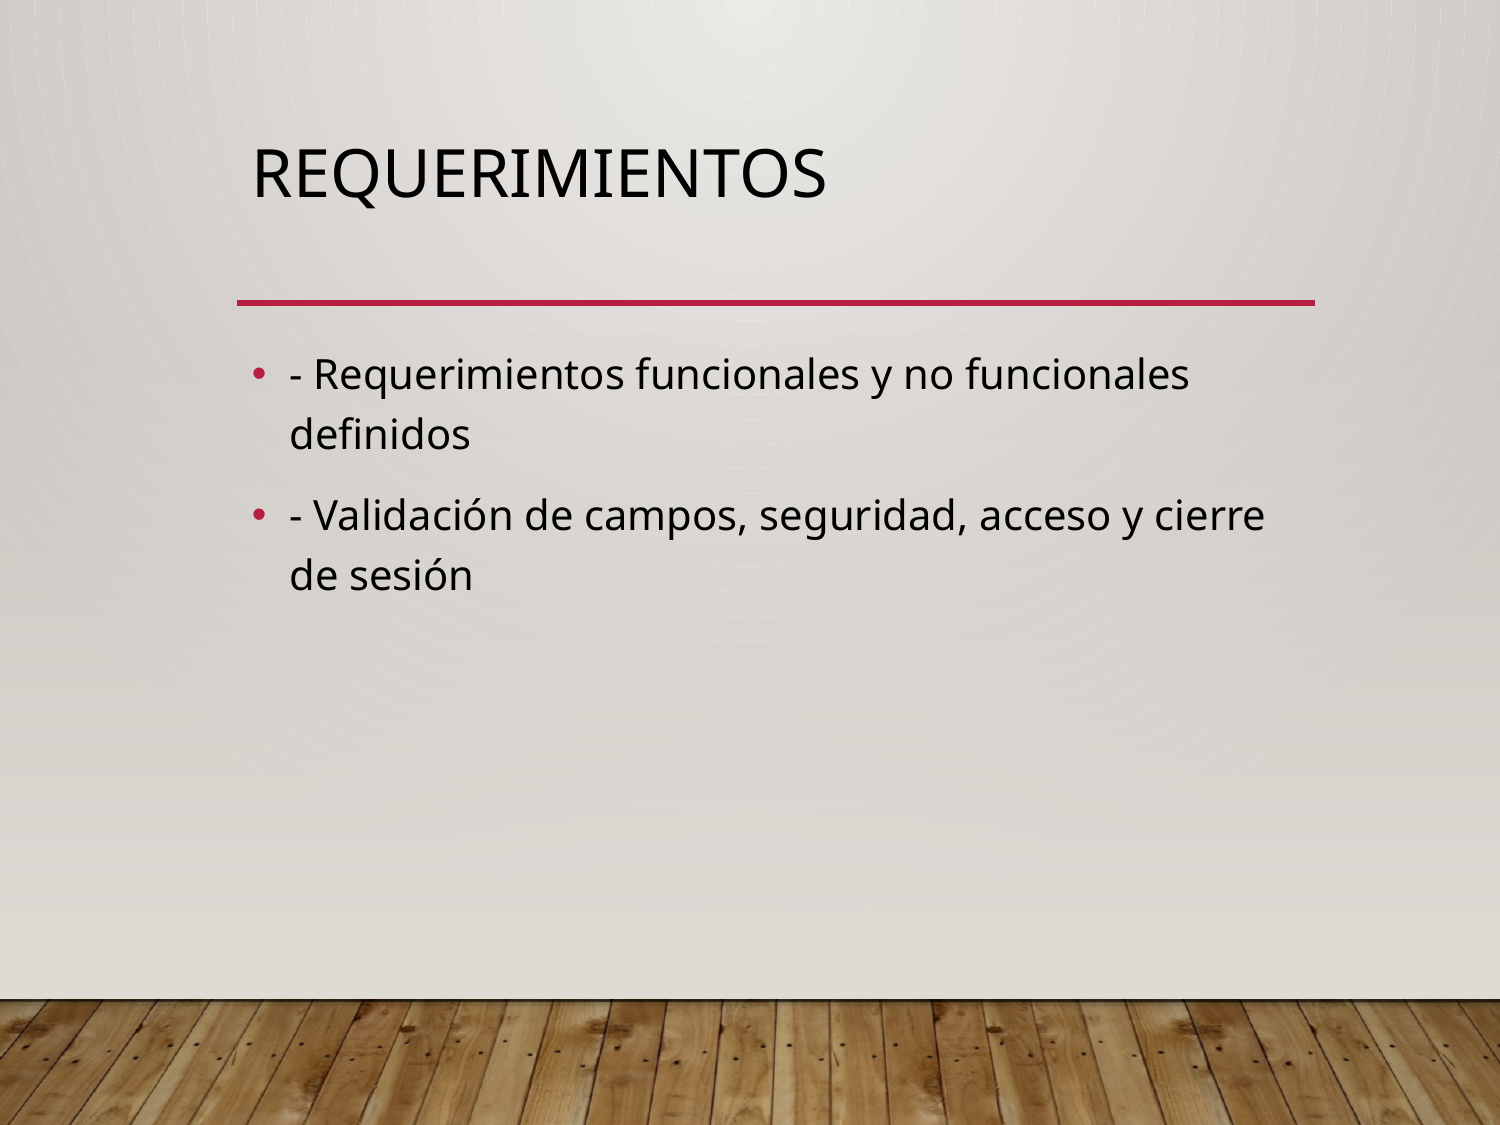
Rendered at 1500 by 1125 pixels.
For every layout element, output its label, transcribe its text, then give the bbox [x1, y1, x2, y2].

list - Requerimientos funcionales y no funcionales definidos - Validación de campos, seguridad, acceso y cierre de sesión [236, 330, 1315, 897]
picture [0, 999, 1500, 1125]
title Requerimientos [236, 131, 1315, 305]
